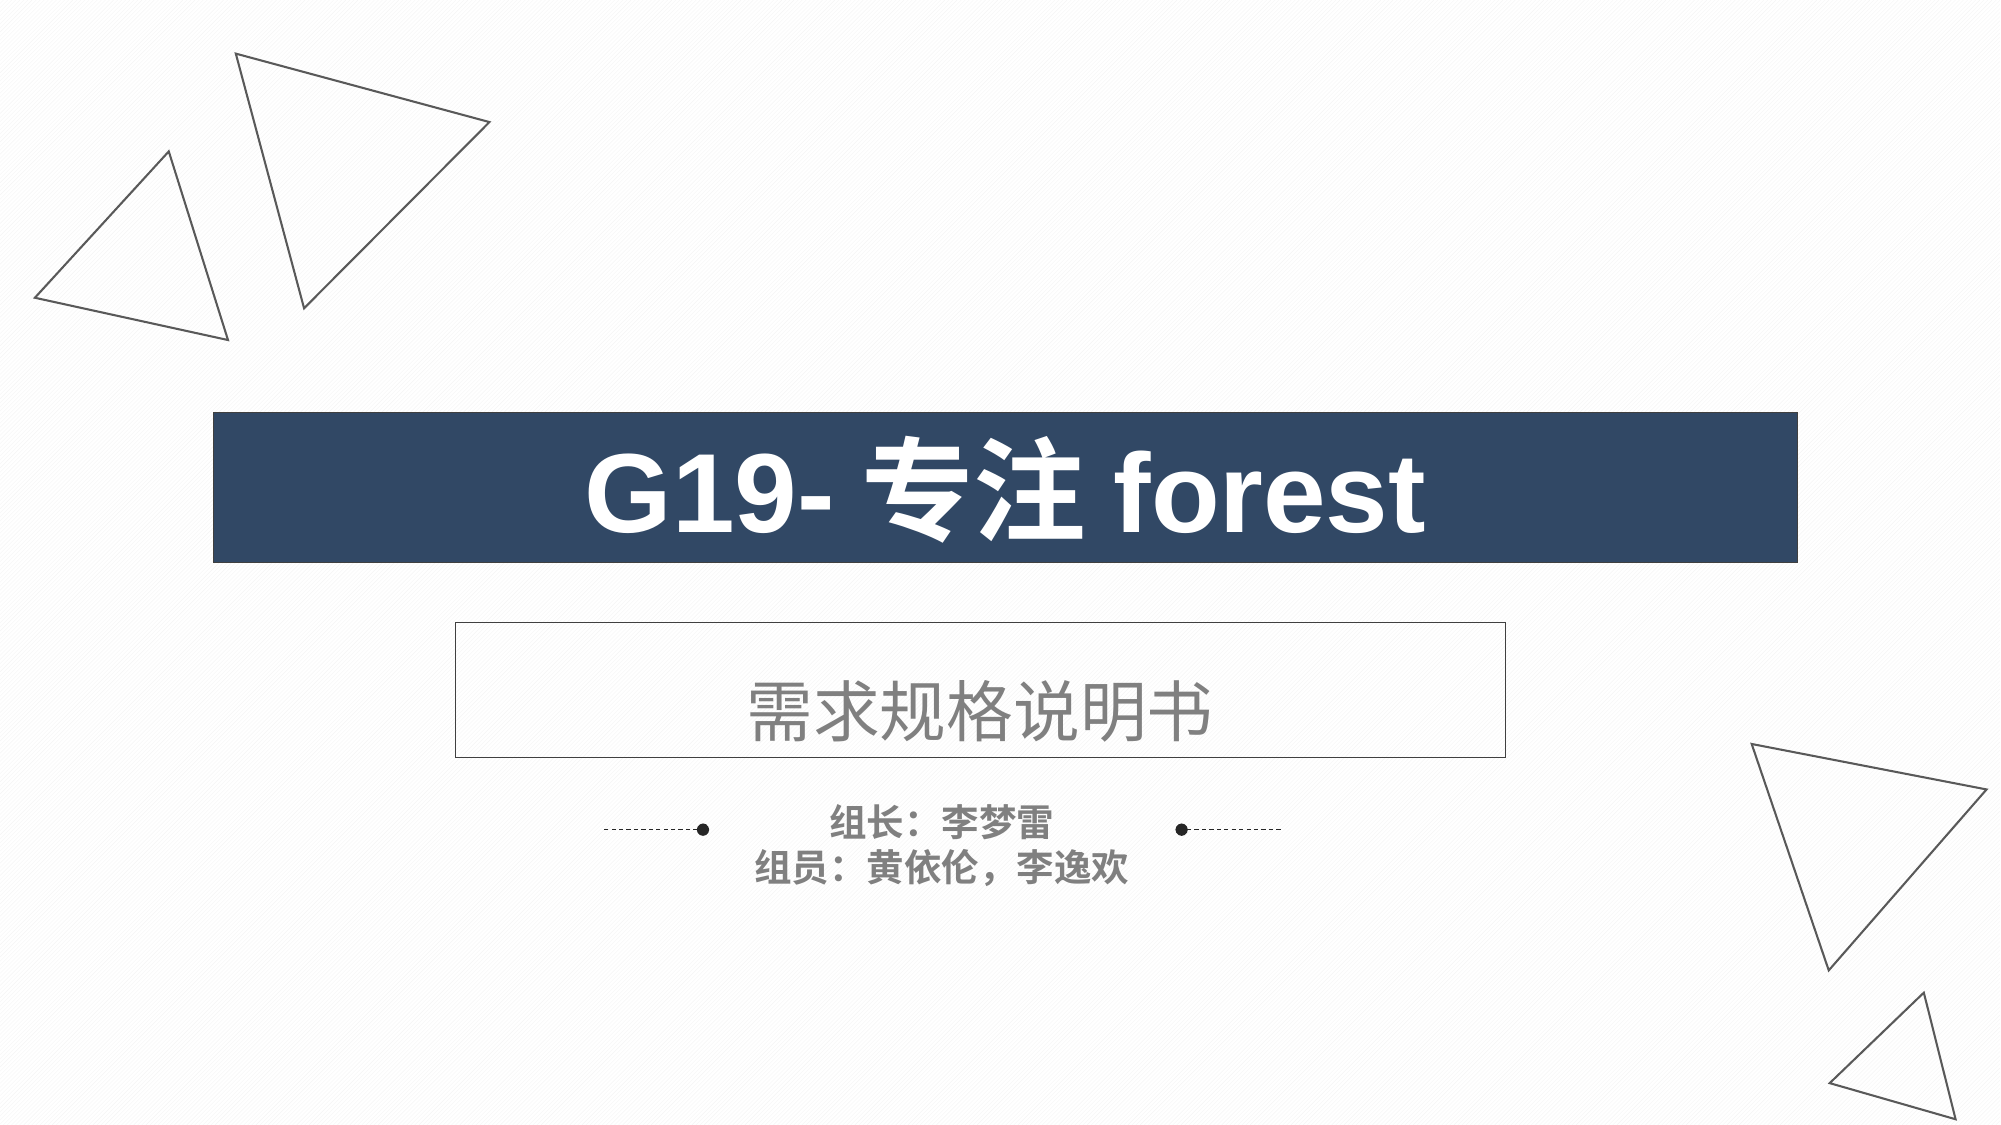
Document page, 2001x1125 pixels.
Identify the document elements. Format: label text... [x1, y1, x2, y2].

text_box [1827, 990, 1958, 1121]
text_box [1750, 742, 1989, 973]
text_box [32, 149, 230, 342]
text_box 组长：李梦雷 组员：黄依伦，李逸欢 [721, 798, 1162, 889]
text_box [234, 52, 492, 311]
text_box 需求规格说明书 [455, 622, 1506, 758]
text_box G19-专注forest [213, 412, 1798, 563]
